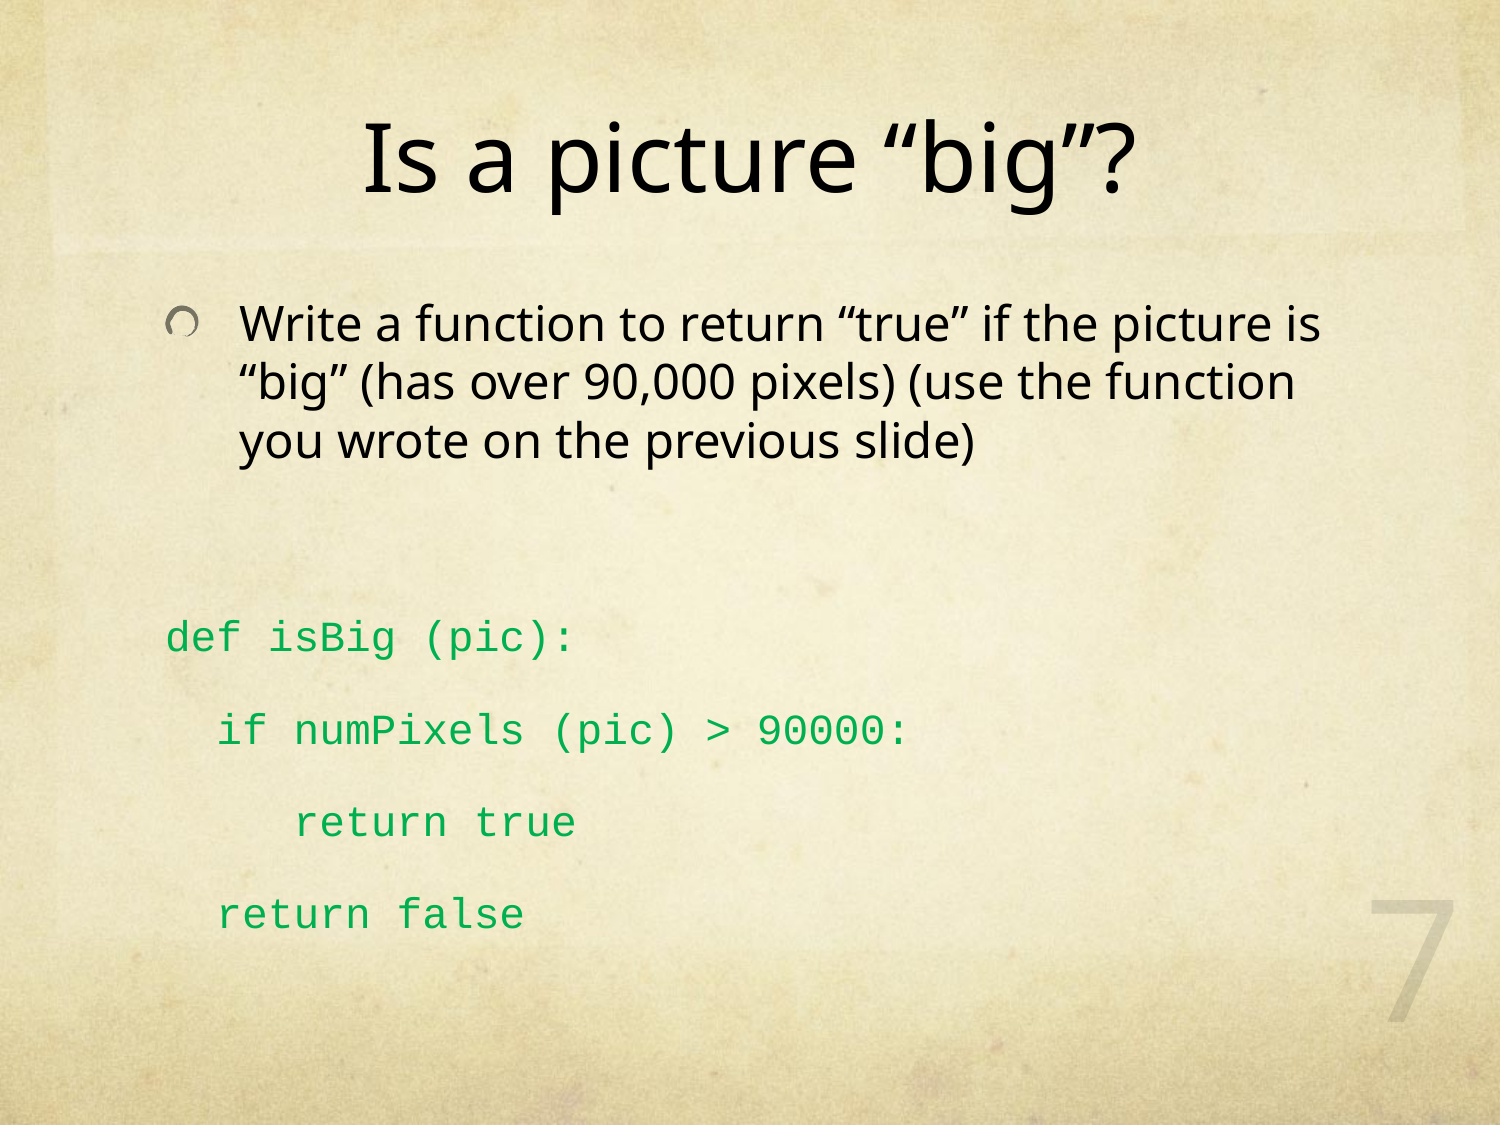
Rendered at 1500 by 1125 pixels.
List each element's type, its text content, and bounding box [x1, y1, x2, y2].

slide_number 7 [1233, 898, 1478, 1038]
title Is a picture “big”? [150, 82, 1350, 225]
list Write a function to return “true” if the picture is “big” (has over 90,000 pixels) (use the function you wrote on the previous slide) def isBig (pic): if numPixels (pic) > 90000: return true return false [150, 284, 1350, 950]
picture [0, 0, 1500, 1125]
